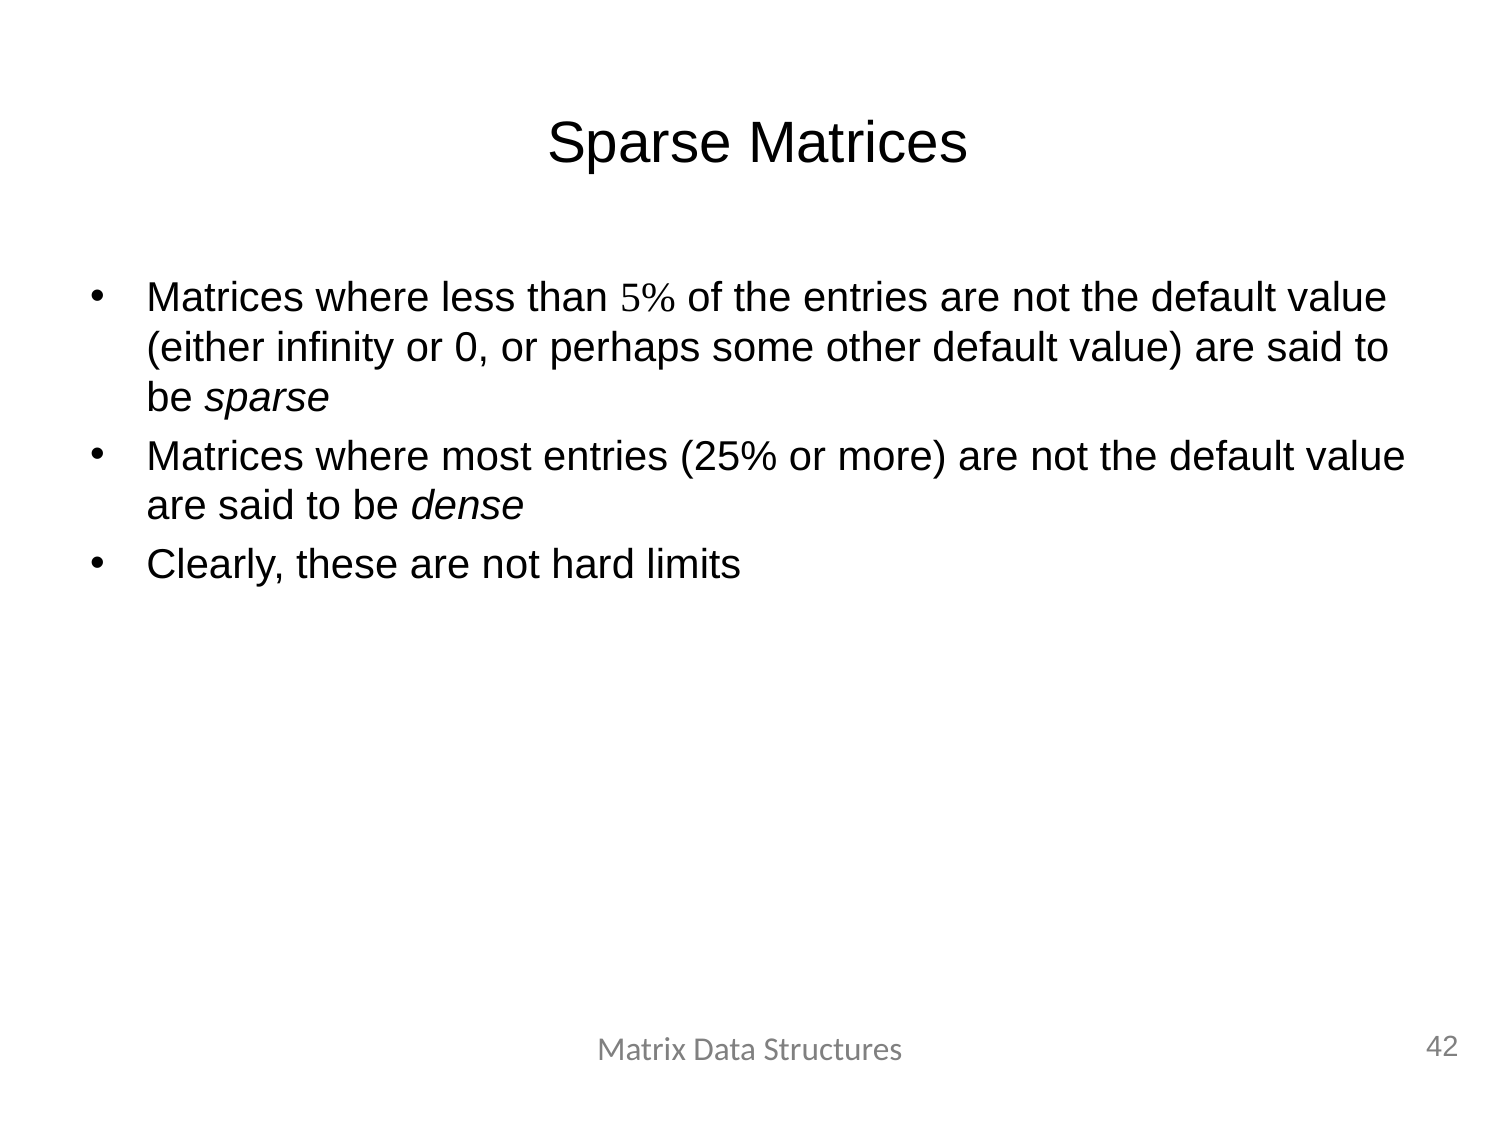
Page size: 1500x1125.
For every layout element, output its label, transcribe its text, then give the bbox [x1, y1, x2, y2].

list Matrices where less than 5% of the entries are not the default value (either infinity or 0, or perhaps some other default value) are said to be sparse Matrices where most entries (25% or more) are not the default value are said to be dense Clearly, these are not hard limits [74, 262, 1426, 1006]
title Sparse Matrices [74, 44, 1426, 233]
